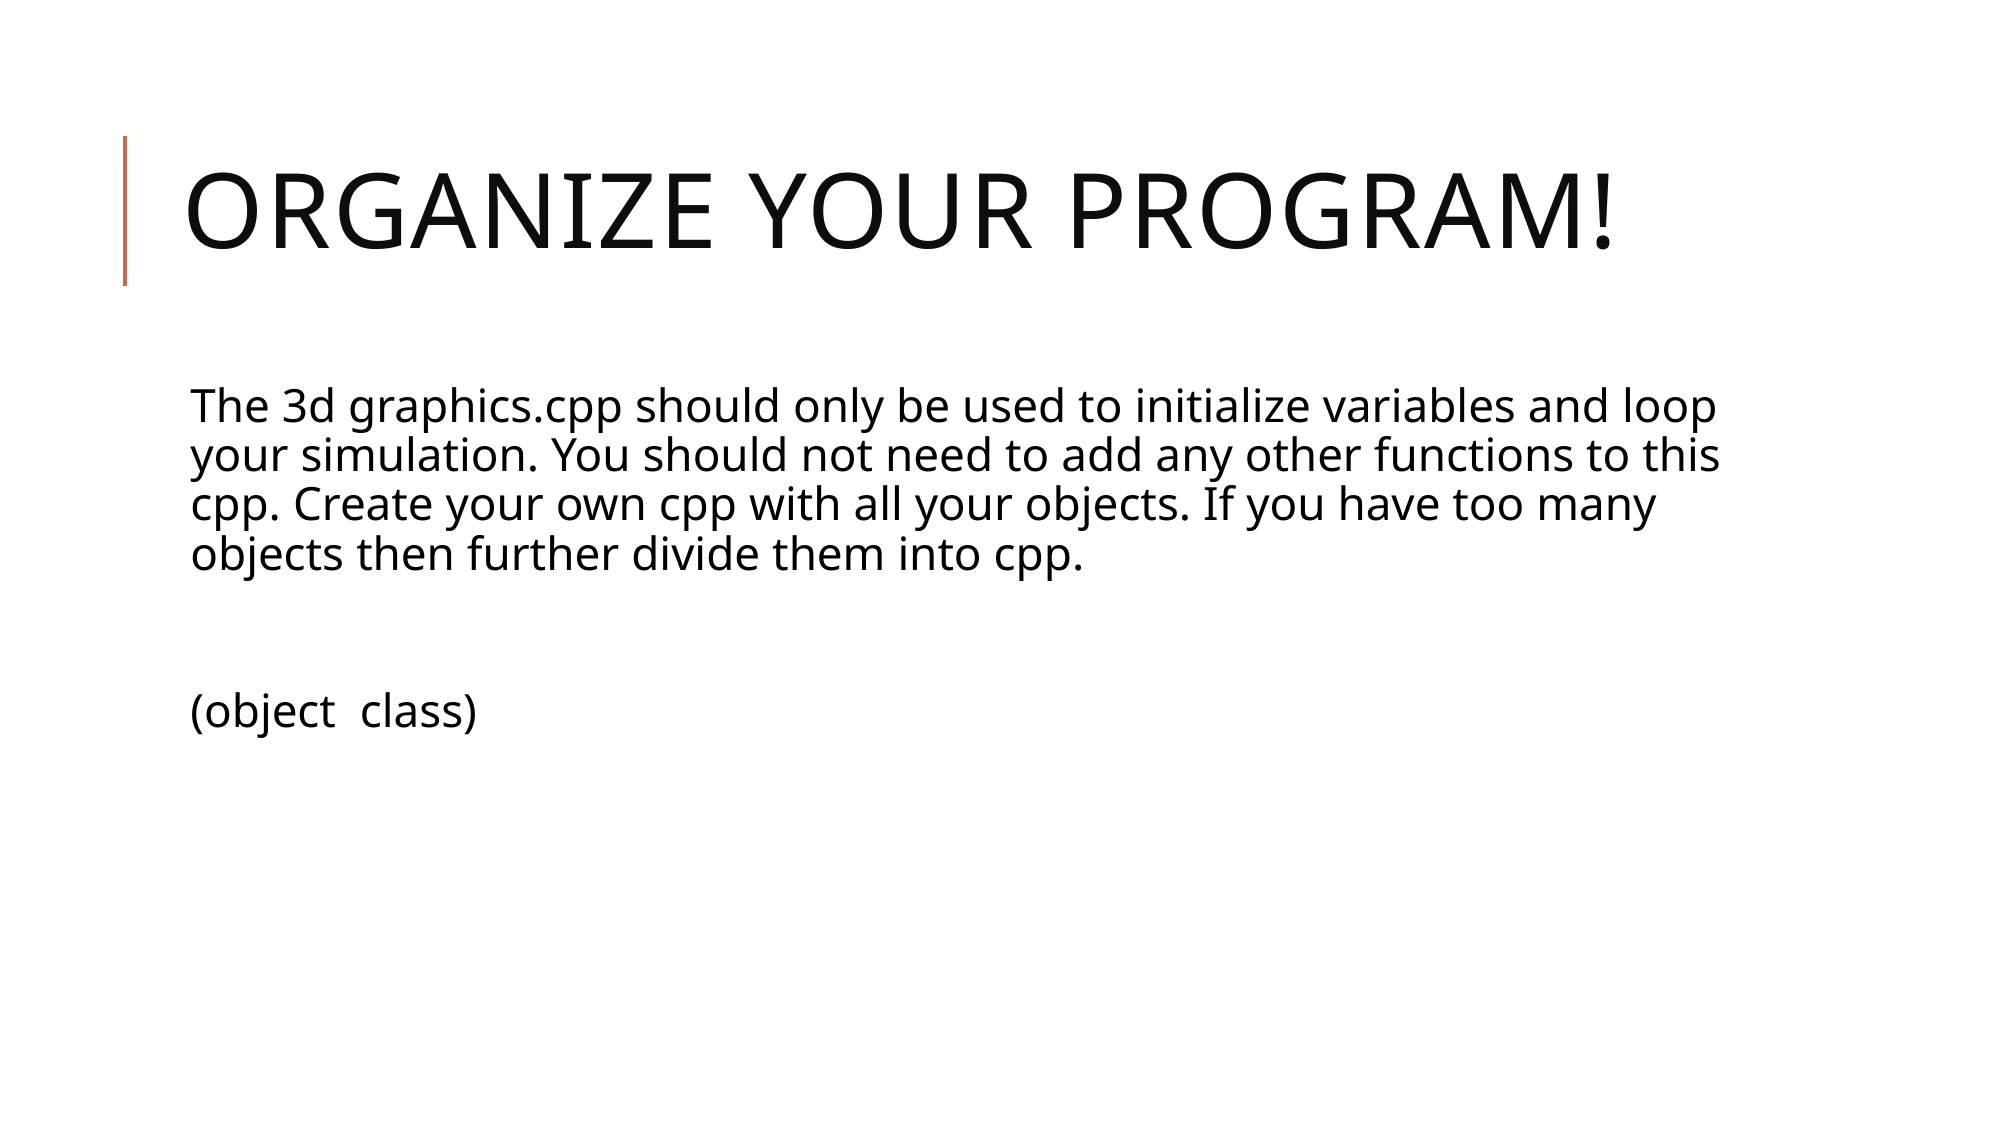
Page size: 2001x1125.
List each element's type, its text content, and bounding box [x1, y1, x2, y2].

title Organize your program! [168, 96, 1763, 342]
